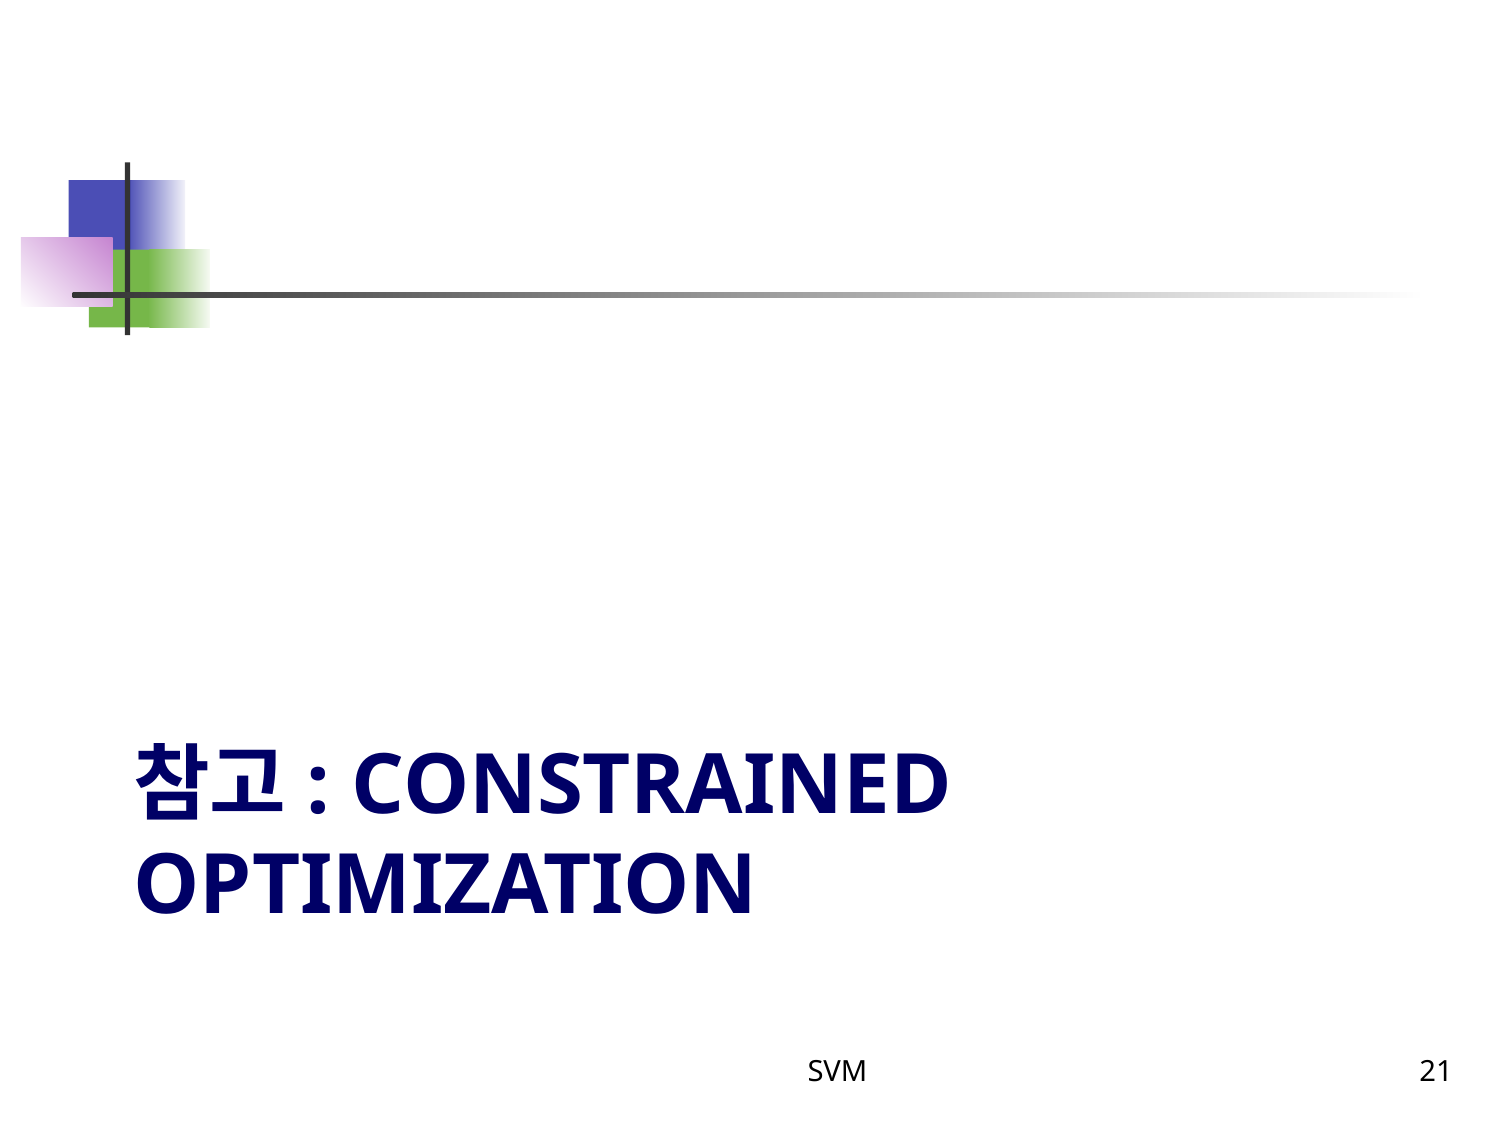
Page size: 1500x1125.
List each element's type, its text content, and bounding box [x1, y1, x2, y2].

slide_number 21 [1155, 1024, 1468, 1100]
title 참고: Constrained Optimization [118, 722, 1394, 947]
footer SVM [600, 1024, 1075, 1100]
